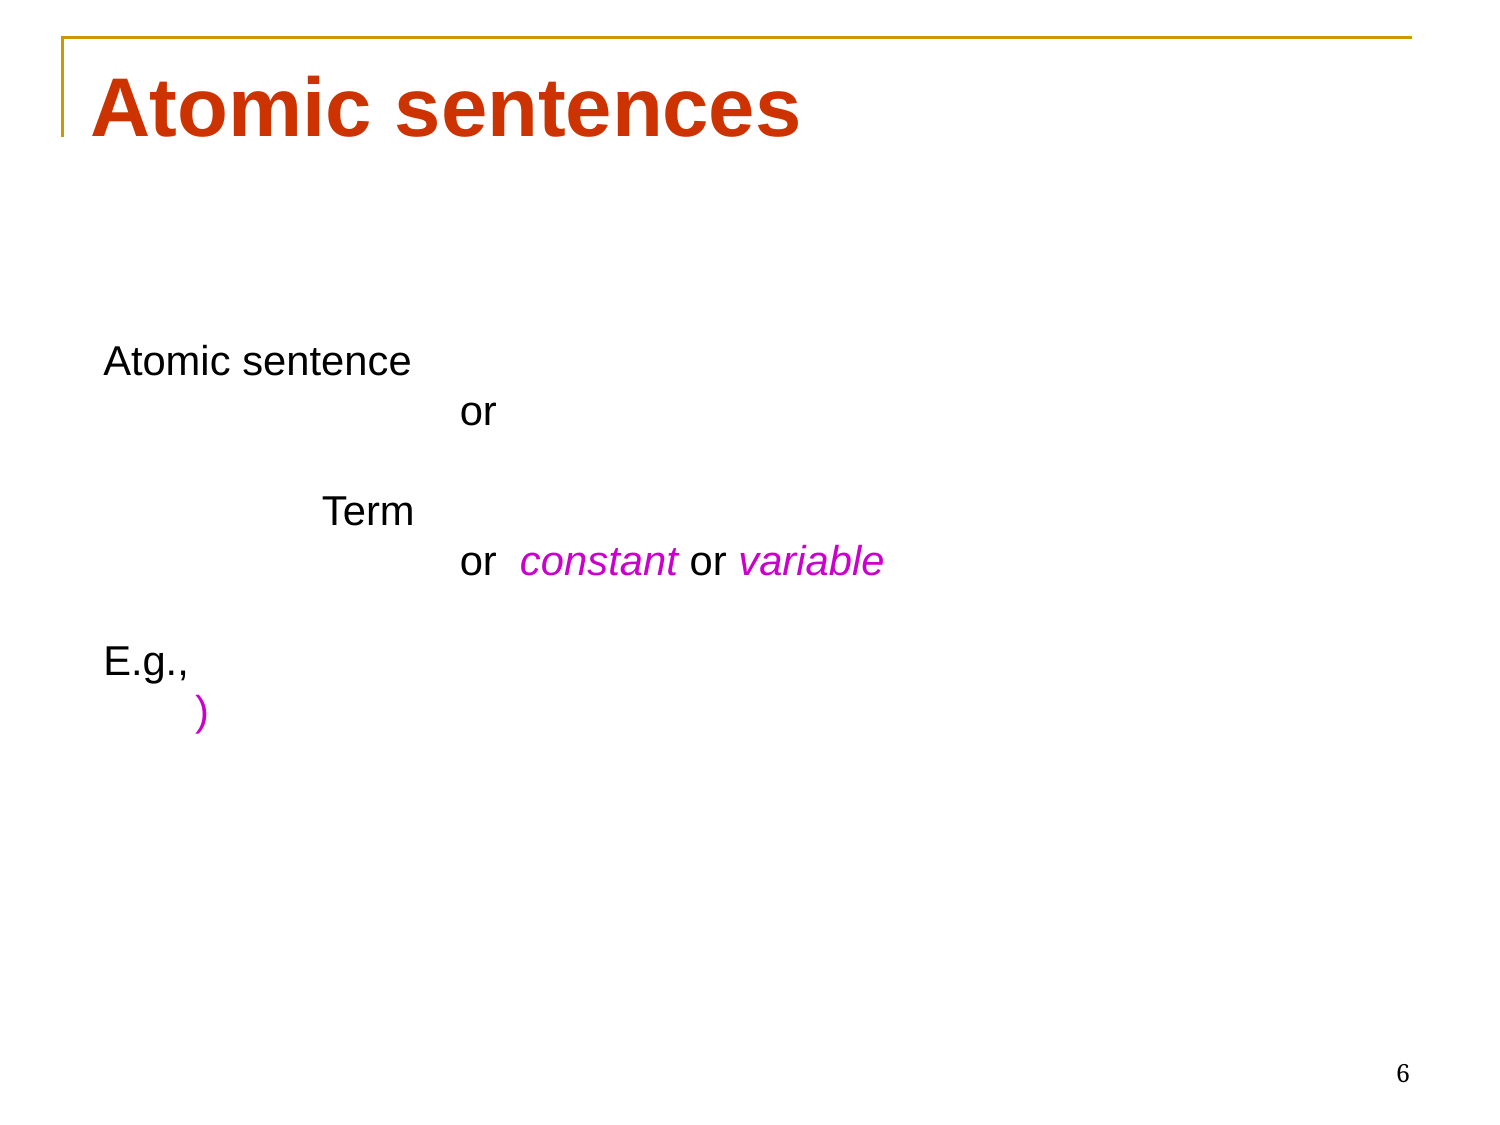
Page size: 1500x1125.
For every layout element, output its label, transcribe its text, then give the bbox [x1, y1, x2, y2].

title Atomic sentences [74, 45, 1426, 233]
slide_number 6 [1074, 1023, 1426, 1100]
